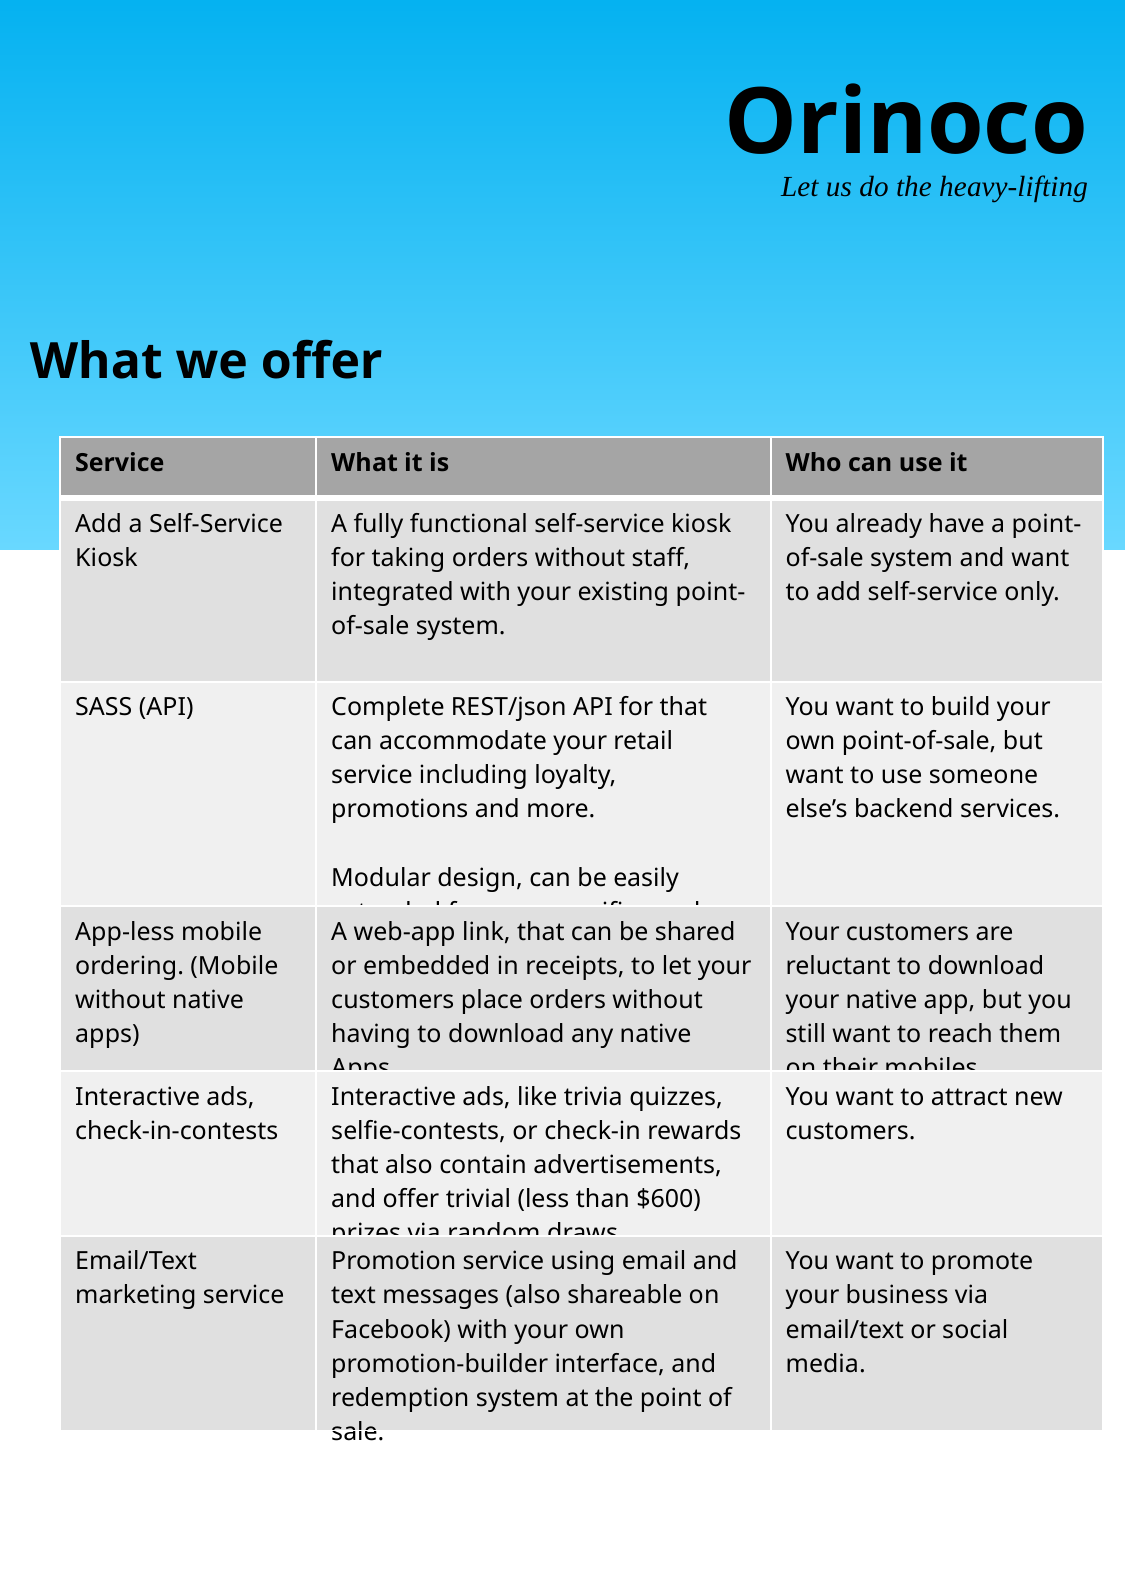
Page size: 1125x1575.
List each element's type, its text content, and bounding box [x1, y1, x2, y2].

text_box What we offer [15, 321, 398, 396]
table_cell Add a Self-Service Kiosk [61, 501, 315, 681]
table_cell Promotion service using email and text messages (also shareable on Facebook) with your own promotion-builder interface, and redemption system at the point of sale. [317, 1237, 770, 1430]
table_cell You want to build your own point-of-sale, but want to use someone else’s backend services. [772, 683, 1102, 905]
table_cell App-less mobile ordering. (Mobile without native apps) [61, 907, 315, 1070]
table_cell You want to attract new customers. [772, 1072, 1102, 1235]
table_cell You already have a point-of-sale system and want to add self-service only. [772, 501, 1102, 681]
table_header What it is [317, 438, 770, 495]
table_cell Interactive ads, check-in-contests [61, 1072, 315, 1235]
table_cell Email/Text marketing service [61, 1237, 315, 1430]
table_cell Complete REST/json API for that can accommodate your retail service including loyalty, promotions and more. Modular design, can be easily extended for your specific needs. [317, 683, 770, 905]
table_cell Interactive ads, like trivia quizzes, selfie-contests, or check-in rewards that also contain advertisements, and offer trivial (less than $600) prizes via random draws. [317, 1072, 770, 1235]
table_cell Your customers are reluctant to download your native app, but you still want to reach them on their mobiles. [772, 907, 1102, 1070]
table_header Service [61, 438, 315, 495]
text_box [0, 0, 1125, 551]
table_cell A web-app link, that can be shared or embedded in receipts, to let your customers place orders without having to download any native Apps. [317, 907, 770, 1070]
table_header Who can use it [772, 438, 1102, 495]
table_cell You want to promote your business via email/text or social media. [772, 1237, 1102, 1430]
table_cell SASS (API) [61, 683, 315, 905]
text_box Let us do the heavy-lifting [711, 159, 1104, 210]
text_box Orinoco [55, 54, 1104, 180]
table_cell A fully functional self-service kiosk for taking orders without staff, integrated with your existing point-of-sale system. [317, 501, 770, 681]
